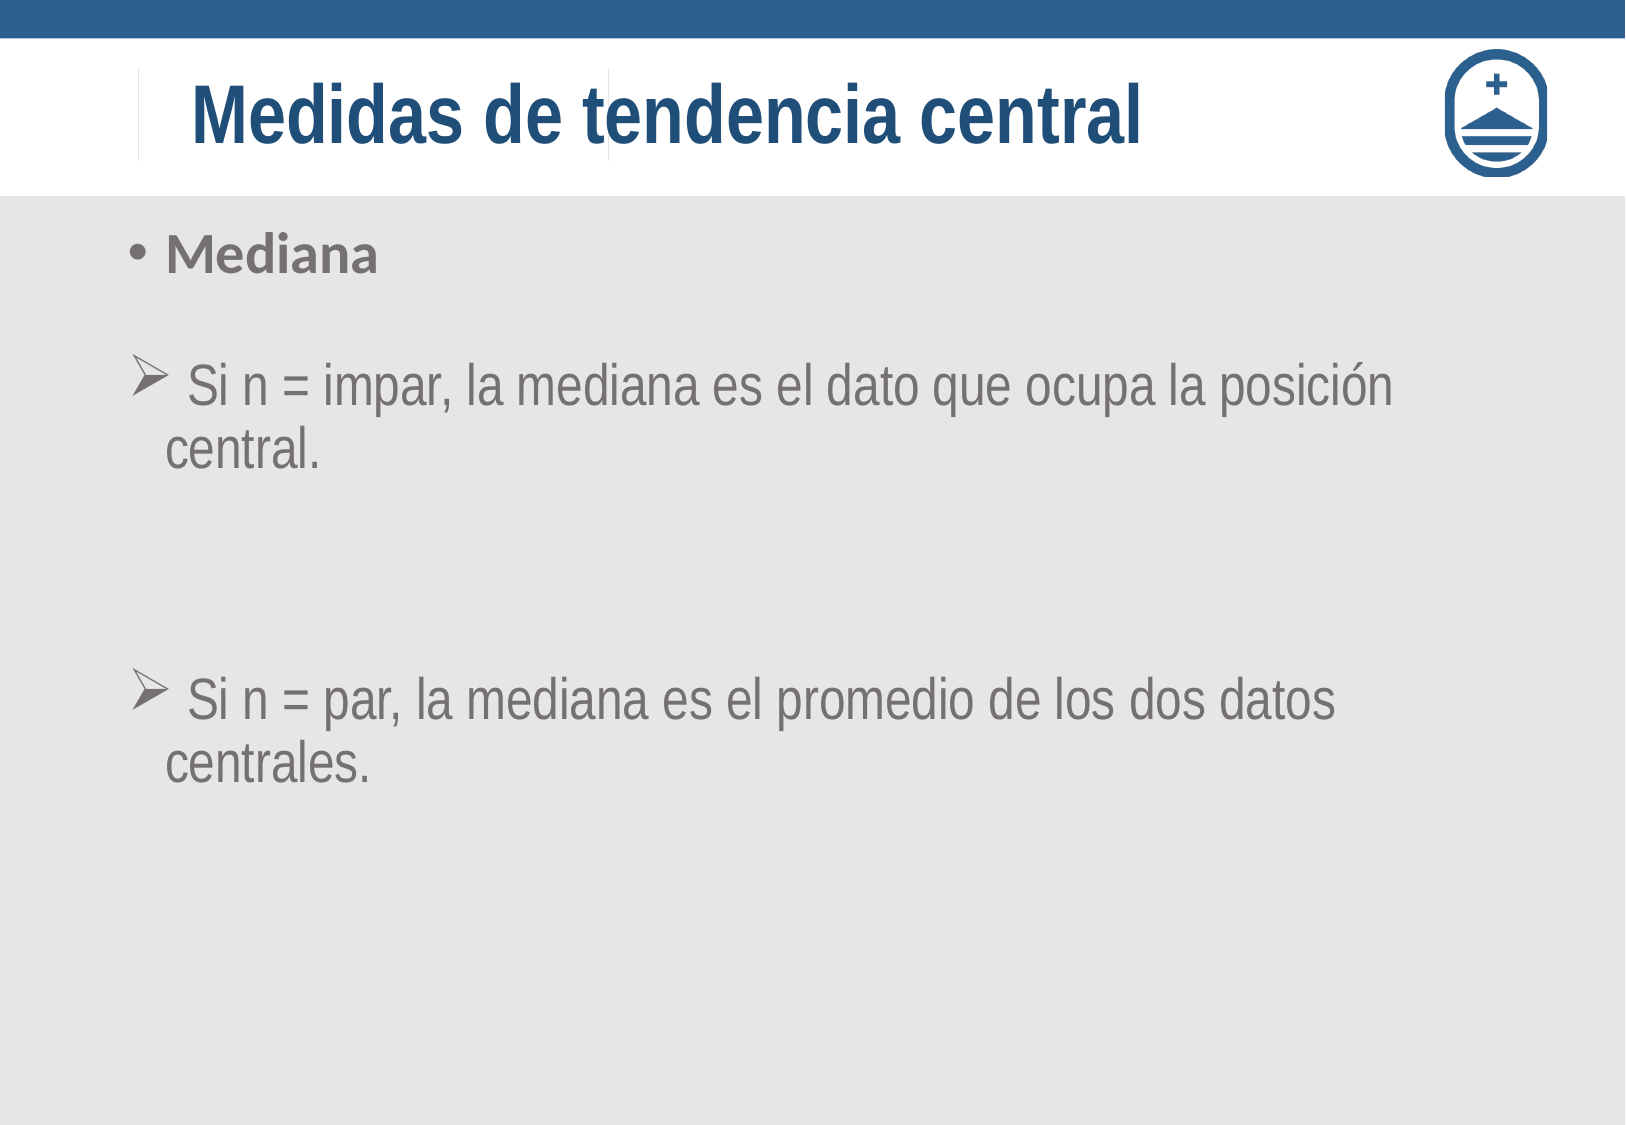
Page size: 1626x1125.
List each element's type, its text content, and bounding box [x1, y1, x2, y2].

title Medidas de tendencia central [176, 73, 1332, 160]
